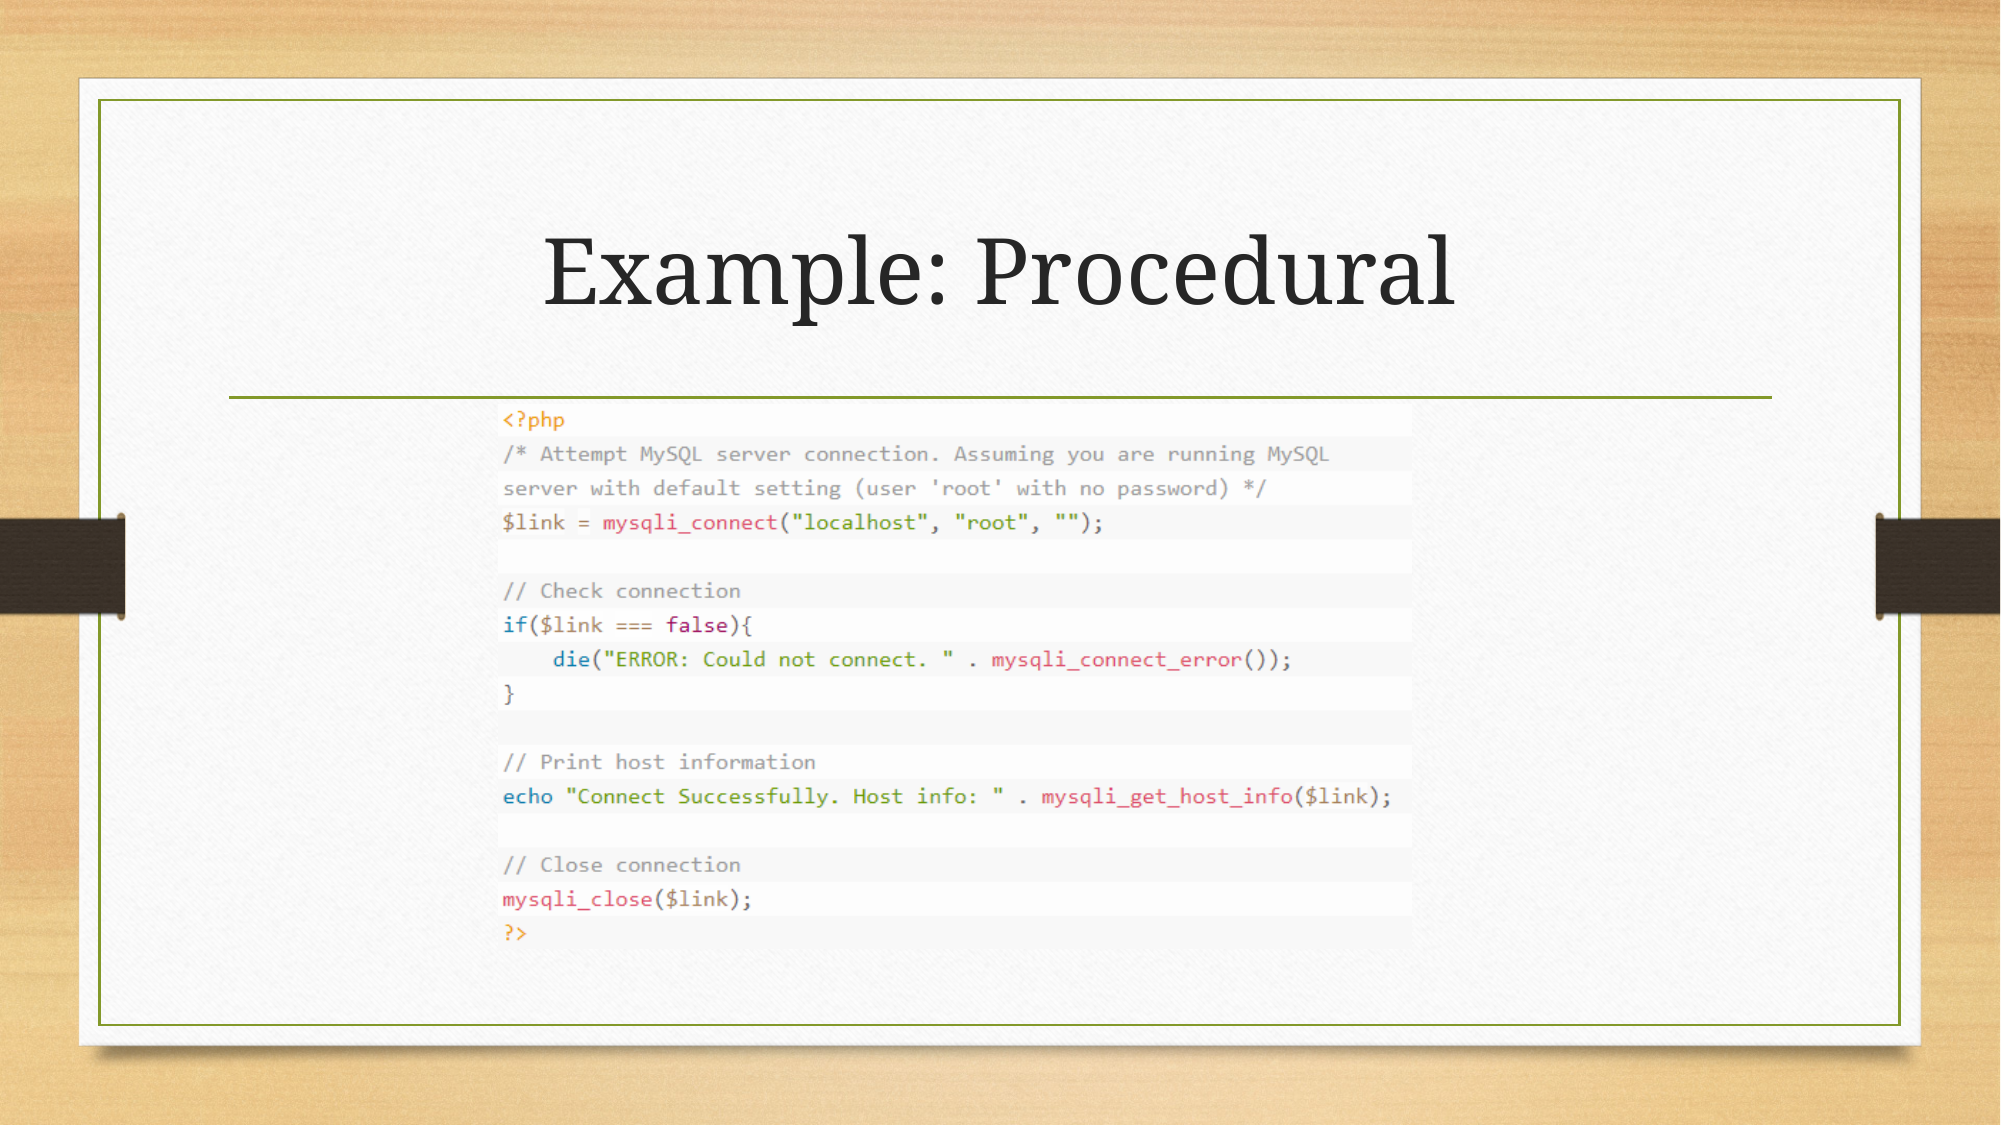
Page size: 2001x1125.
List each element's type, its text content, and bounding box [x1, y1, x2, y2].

title Example: Procedural [212, 161, 1788, 375]
picture [0, 0, 2001, 1125]
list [498, 404, 1412, 949]
